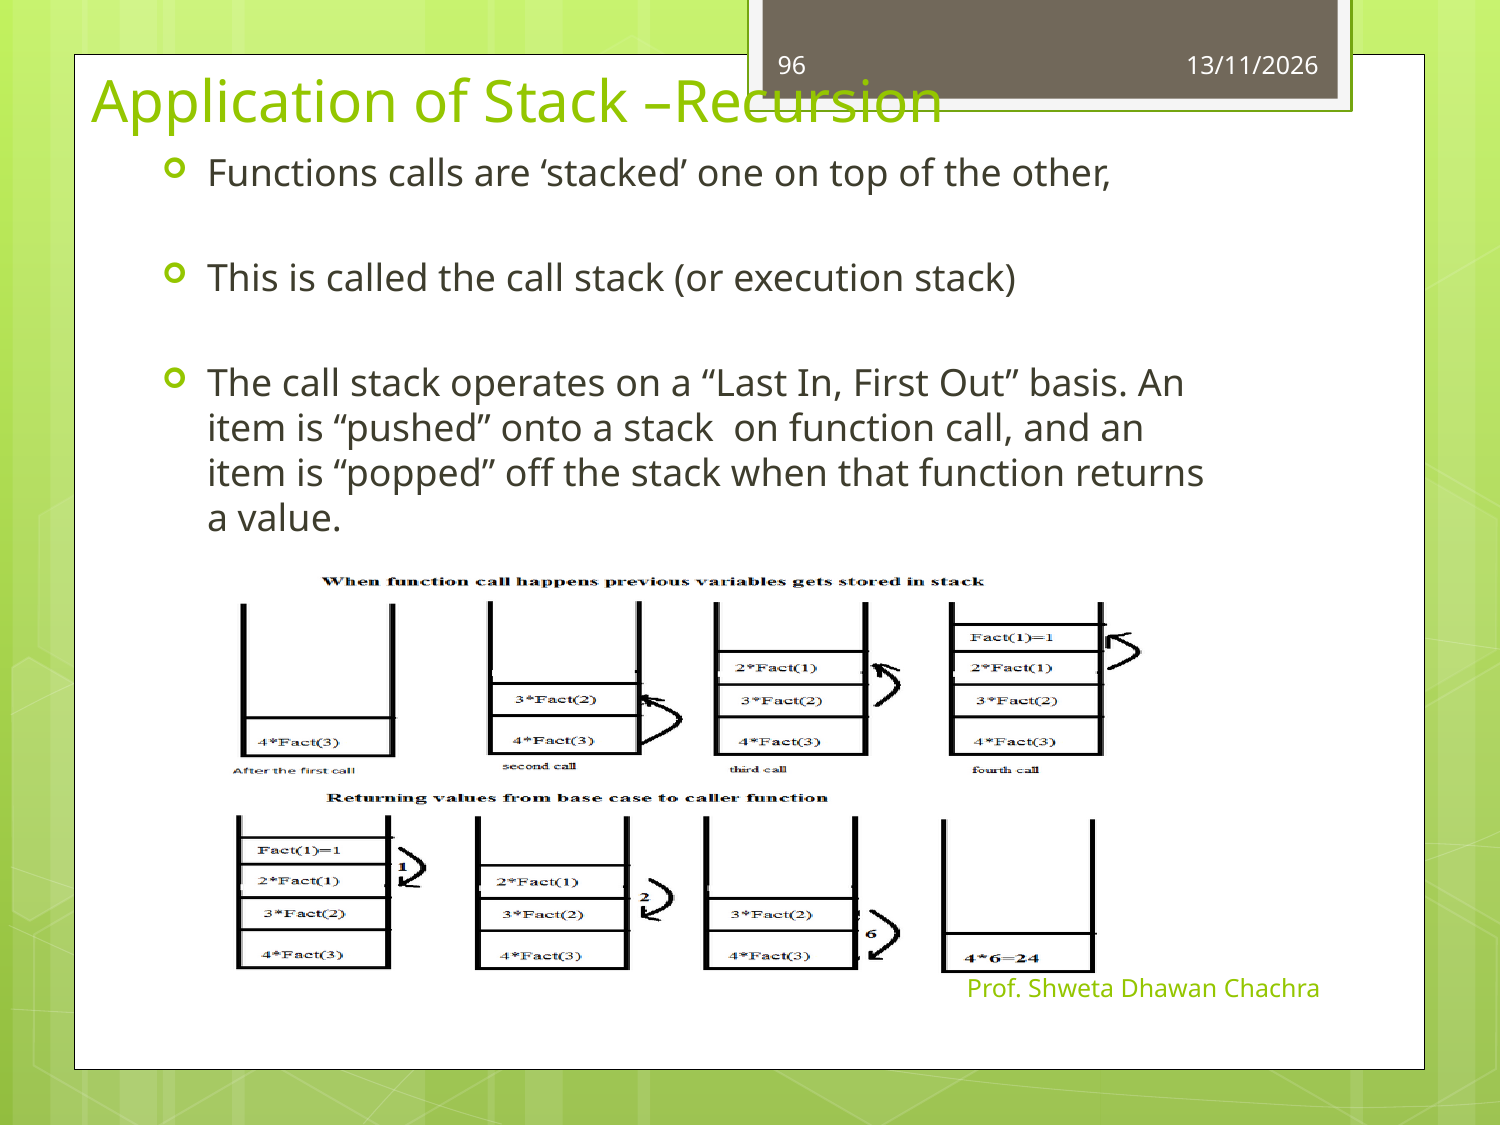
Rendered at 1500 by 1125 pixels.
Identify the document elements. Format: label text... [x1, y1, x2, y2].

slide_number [983, 36, 1334, 97]
footer Prof. Shweta Dhawan Chachra [761, 960, 1336, 1020]
slide_number 96 [762, 36, 982, 97]
picture [218, 574, 1148, 977]
list Functions calls are ‘stacked’ one on top of the other, This is called the call stack (or execution stack) The call stack operates on a “Last In, First Out” basis. An item is “pushed” onto a stack on function call, and an item is “popped” off the stack when that function returns a value. [135, 141, 1248, 717]
text_box Application of Stack –Recursion [76, 54, 1229, 142]
